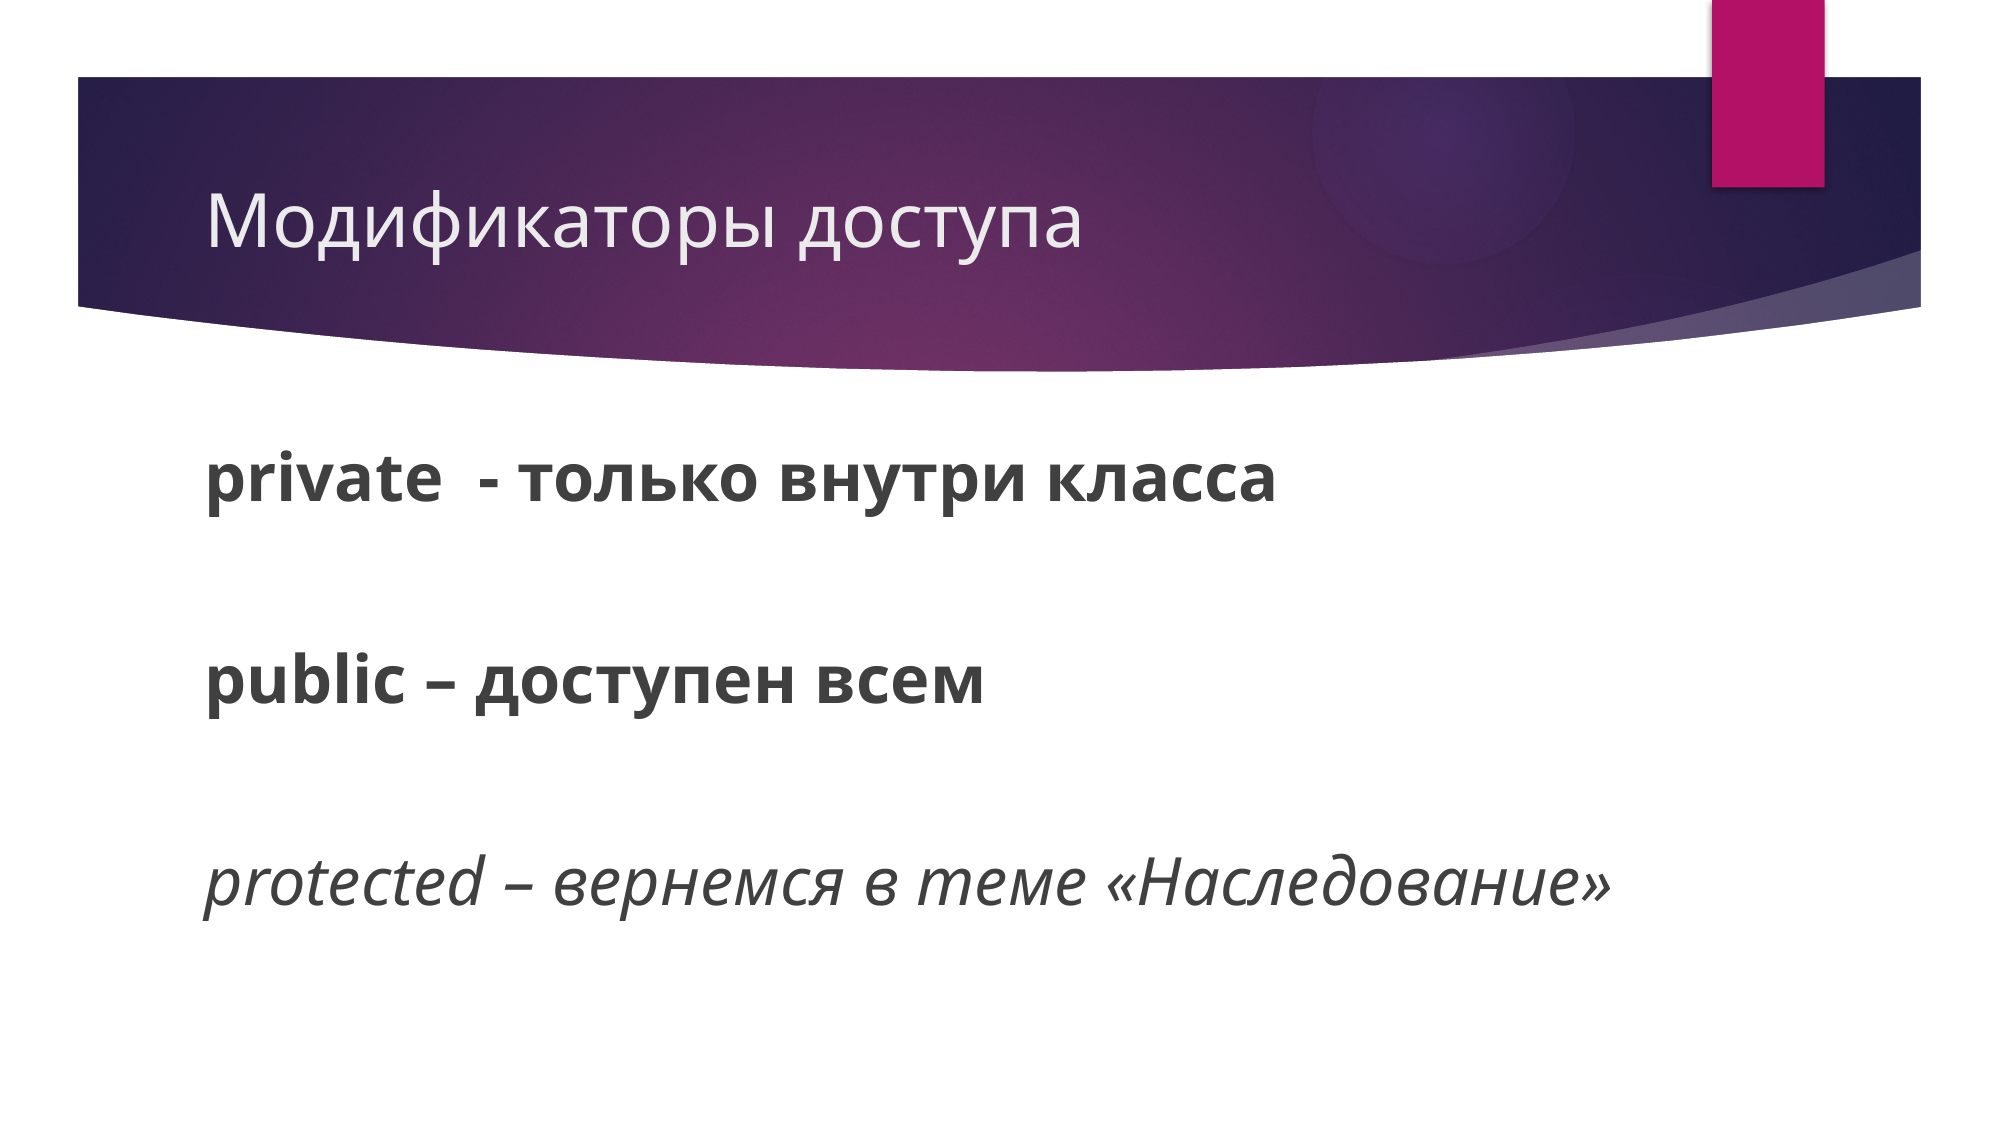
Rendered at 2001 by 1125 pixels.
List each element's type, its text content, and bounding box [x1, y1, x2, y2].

list private - только внутри класса public – доступен всем protected – вернемся в теме «Наследование» [189, 427, 1638, 988]
title Модификаторы доступа [189, 159, 1627, 276]
